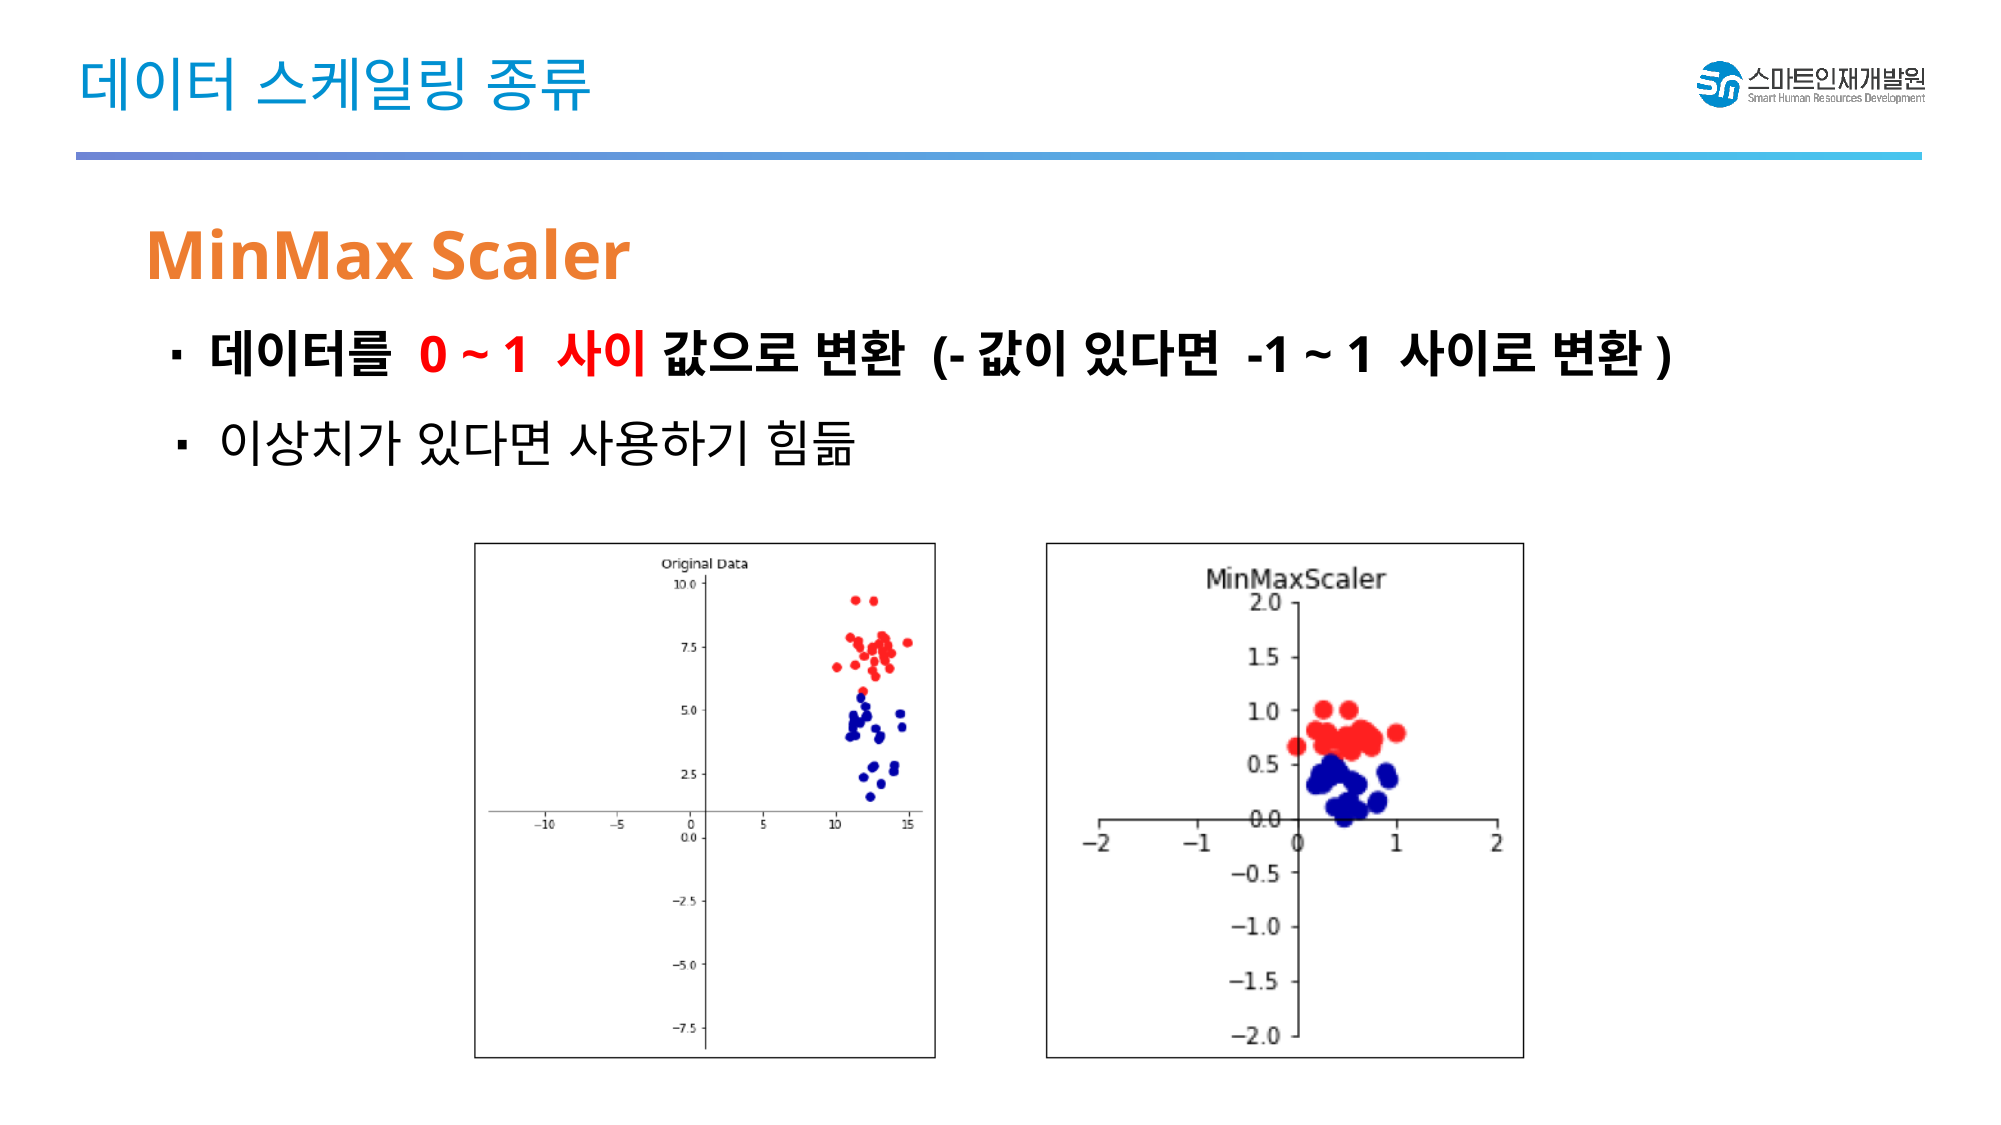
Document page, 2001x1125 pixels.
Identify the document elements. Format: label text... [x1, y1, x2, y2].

picture [76, 152, 1922, 160]
picture [1789, 51, 1936, 117]
picture [459, 525, 1541, 1079]
text_box MinMax Scaler ∙ 데이터를 0 ~ 1 사이 값으로 변환 (-값이 있다면 -1 ~ 1 사이로 변환) ∙ 이상치가 있다면 사용하기 힘듦 [130, 205, 1881, 480]
title 데이터 스케일링 종류 [64, 33, 1789, 142]
